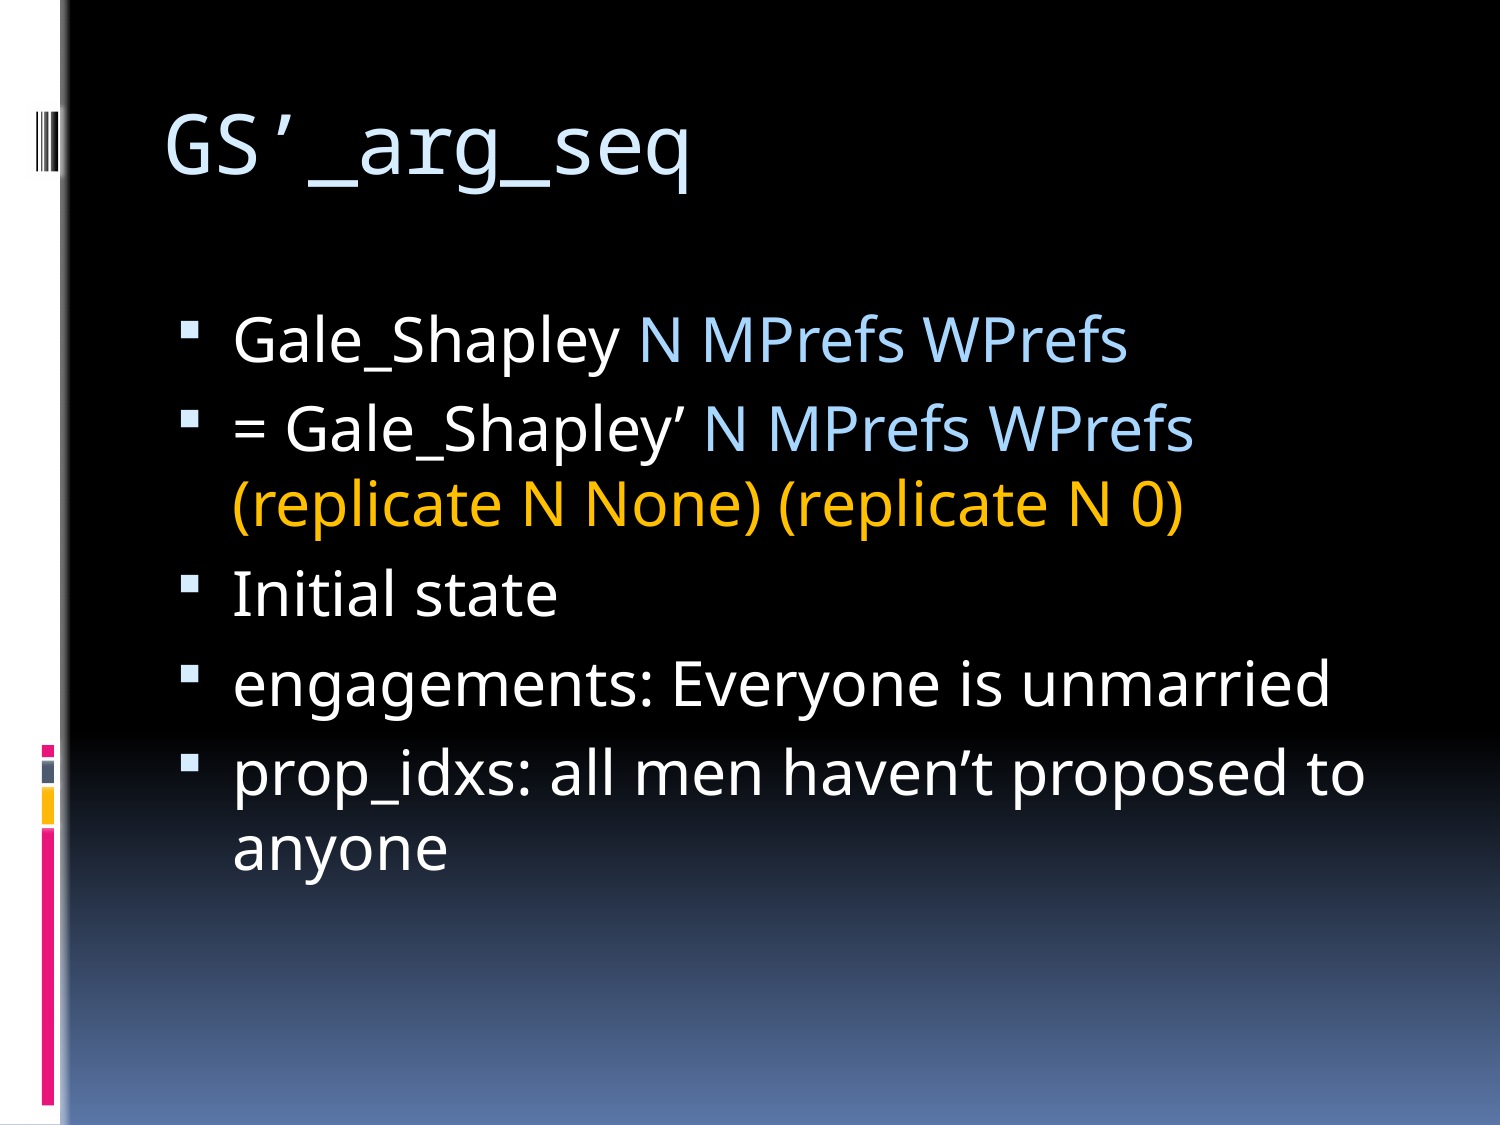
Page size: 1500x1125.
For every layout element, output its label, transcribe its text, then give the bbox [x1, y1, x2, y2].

title GS’_arg_seq [150, 83, 1425, 234]
list Gale_Shapley N MPrefs WPrefs = Gale_Shapley’ N MPrefs WPrefs (replicate N None) (replicate N 0) Initial state engagements: Everyone is unmarried prop_idxs: all men haven’t proposed to anyone [150, 292, 1425, 1043]
